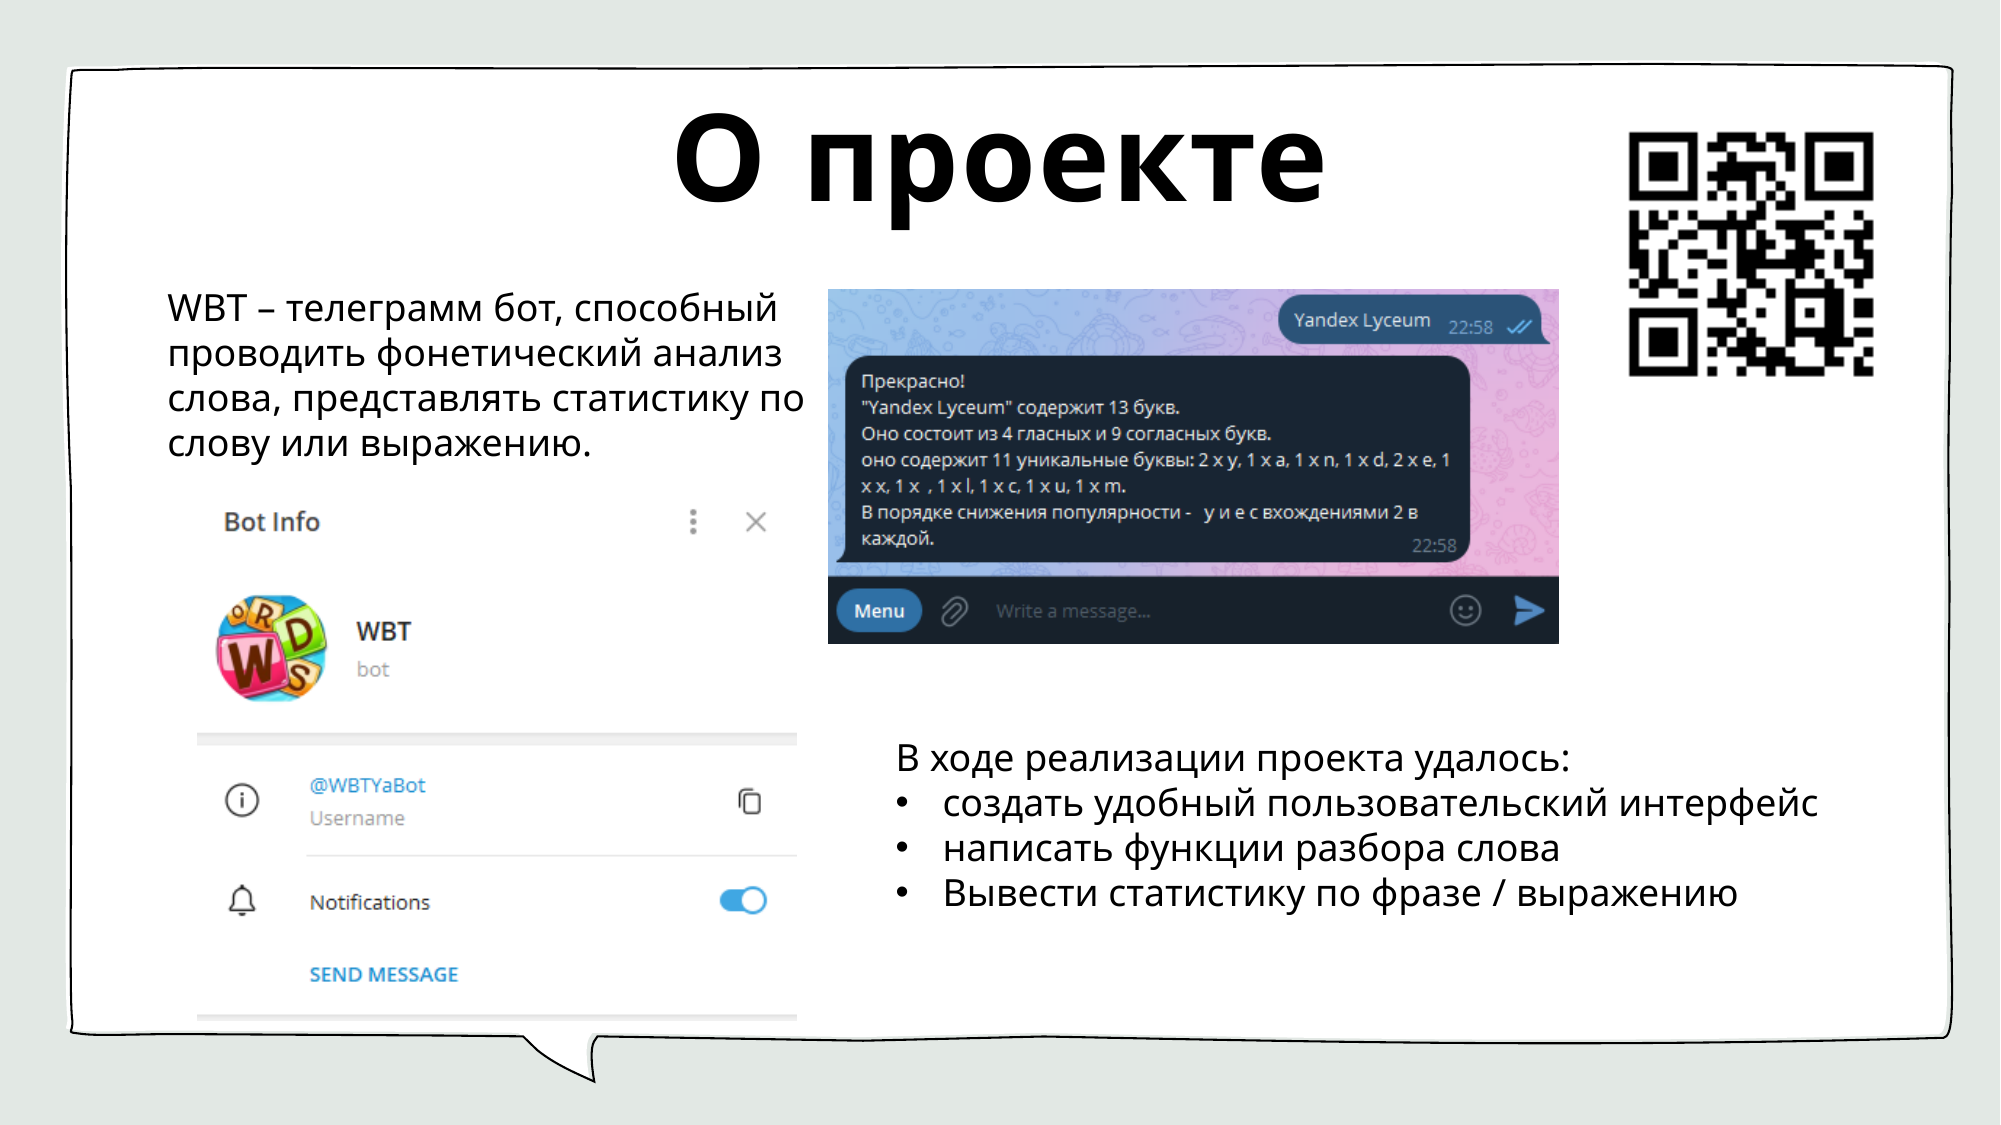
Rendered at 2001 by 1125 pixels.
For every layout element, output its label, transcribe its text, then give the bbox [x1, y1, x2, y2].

text_box WBT – телеграмм бот, способный проводить фонетический анализ слова, представлять статистику по слову или выражению. [152, 276, 842, 472]
title О проекте [248, 71, 1752, 234]
picture [1591, 94, 1913, 416]
picture [828, 289, 1559, 644]
picture [197, 486, 797, 1021]
text_box В ходе реализации проекта удалось: создать удобный пользовательский интерфейс написать функции разбора слова Вывести статистику по фразе / выражению [880, 726, 1834, 921]
